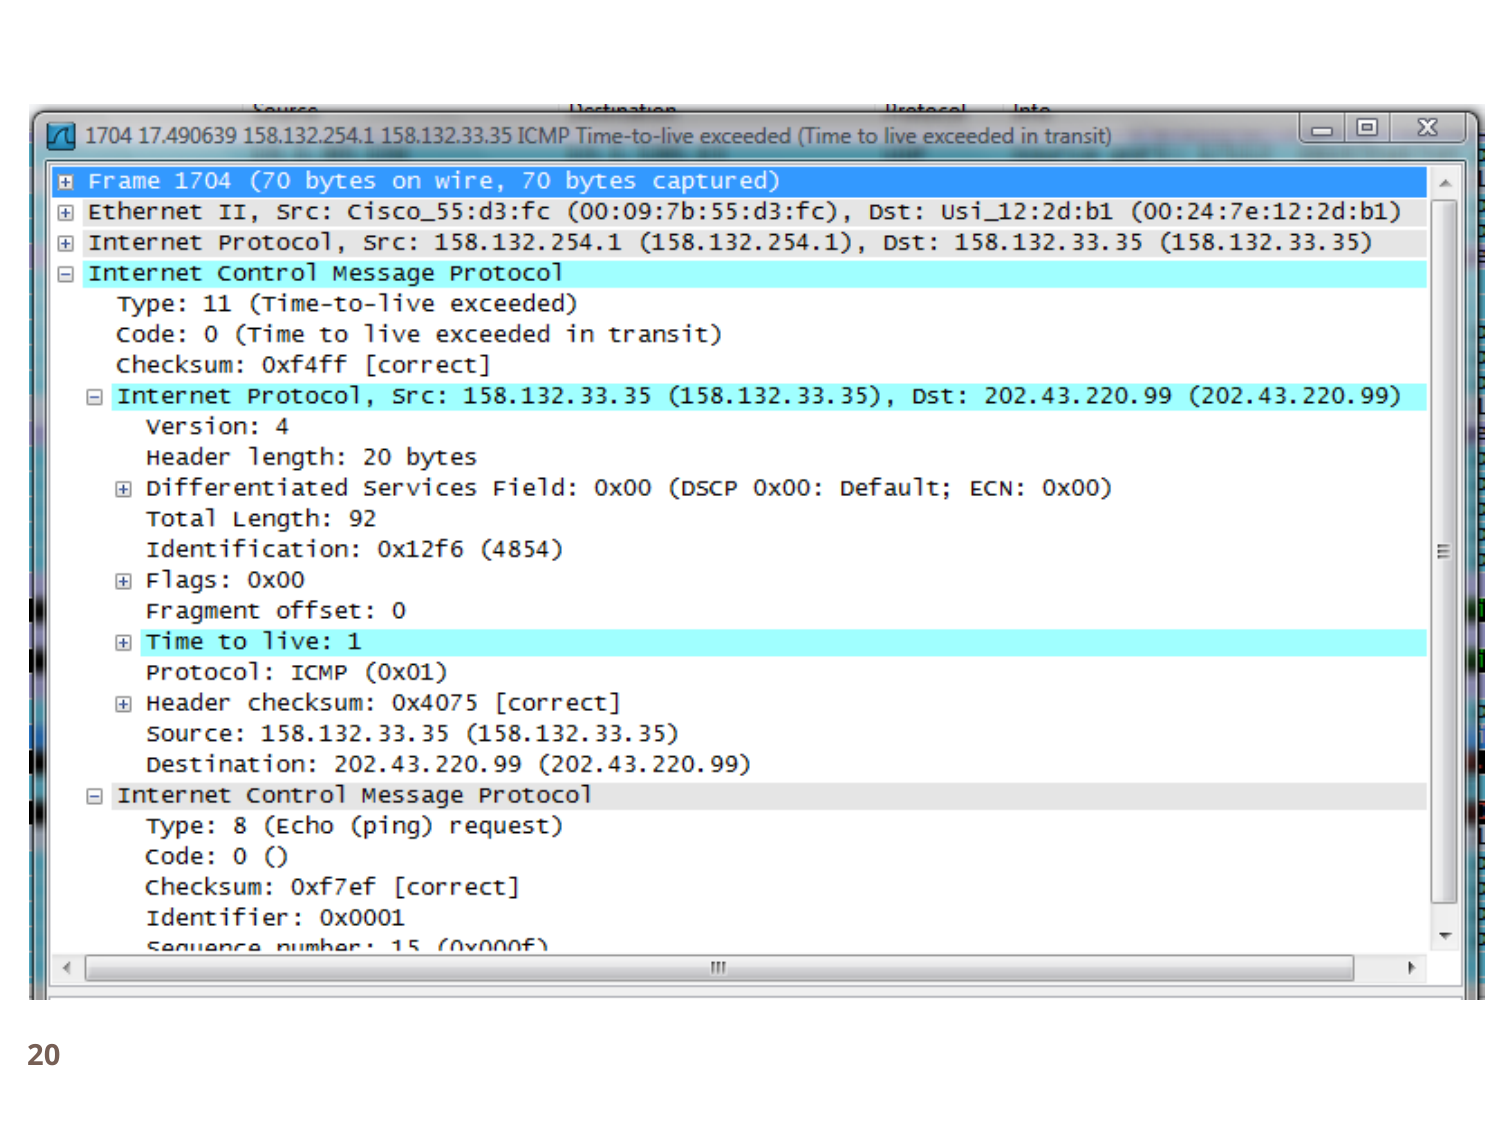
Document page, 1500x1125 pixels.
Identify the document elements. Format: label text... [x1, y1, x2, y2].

slide_number 20 [0, 1025, 88, 1088]
picture [29, 103, 1485, 1000]
